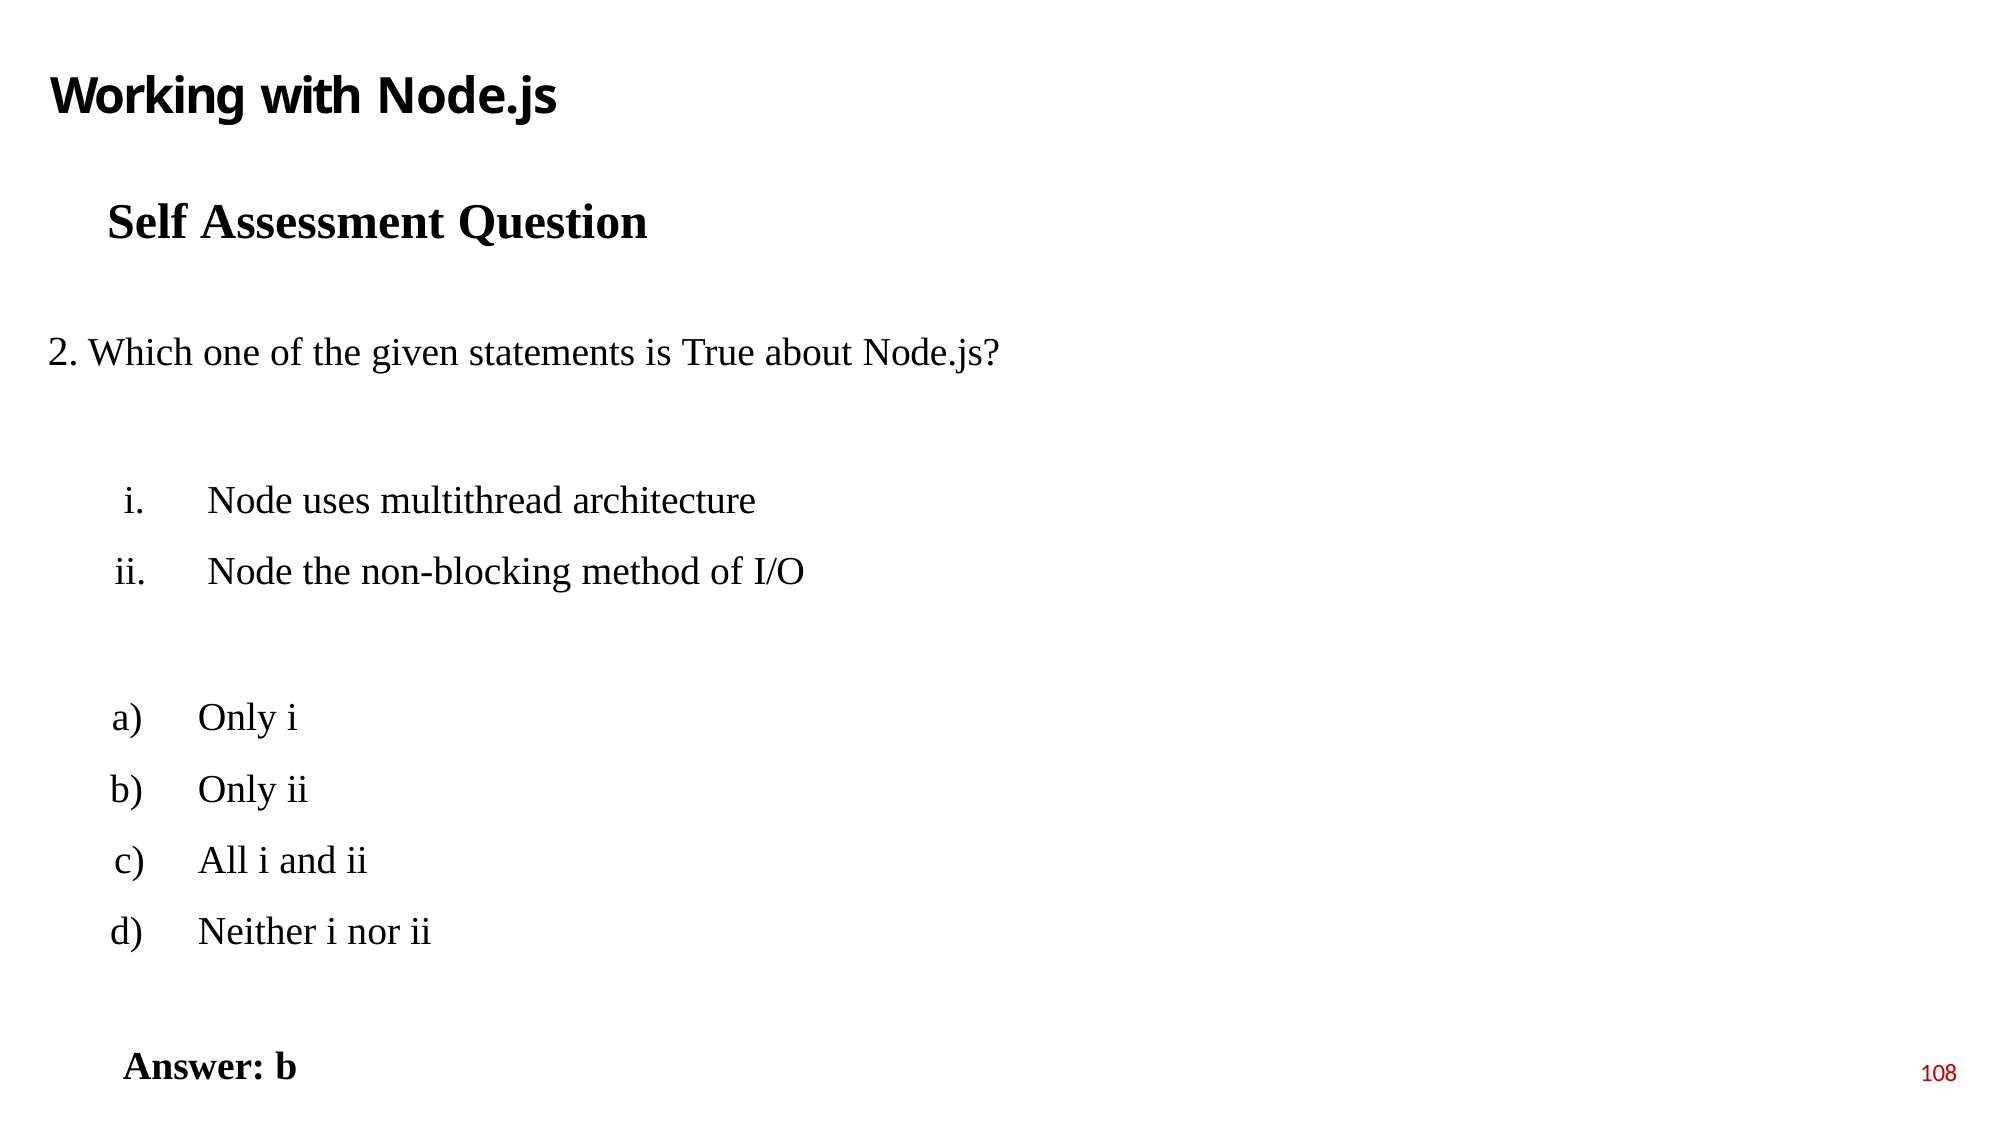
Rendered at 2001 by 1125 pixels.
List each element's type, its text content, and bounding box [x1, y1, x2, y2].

text_box 108 [1918, 1054, 1961, 1087]
text_box Self Assessment Question Which one of the given statements is True about Node.js? Node uses multithread architecture Node the non-blocking method of I/O Only i Only ii All i and ii Neither i nor ii [45, 186, 1004, 953]
title Working with Node.js [48, 61, 560, 252]
text_box Answer: b [120, 1037, 300, 1088]
